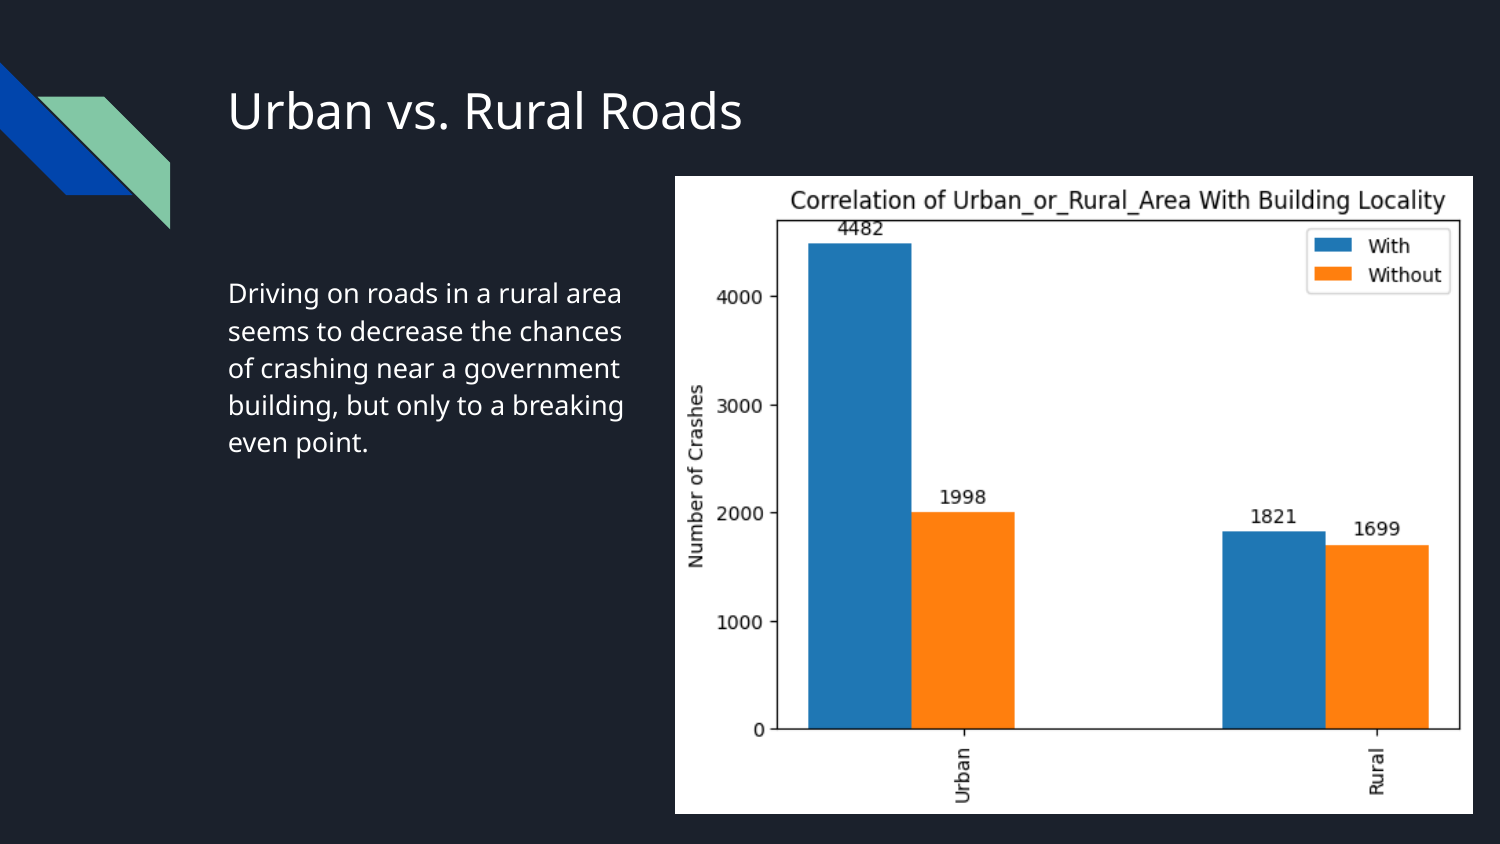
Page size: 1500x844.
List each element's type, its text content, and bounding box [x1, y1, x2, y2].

picture [674, 176, 1473, 814]
title Urban vs. Rural Roads [212, 64, 1368, 215]
list Driving on roads in a rural area seems to decrease the chances of crashing near a government building, but only to a breaking even point. [212, 257, 659, 735]
